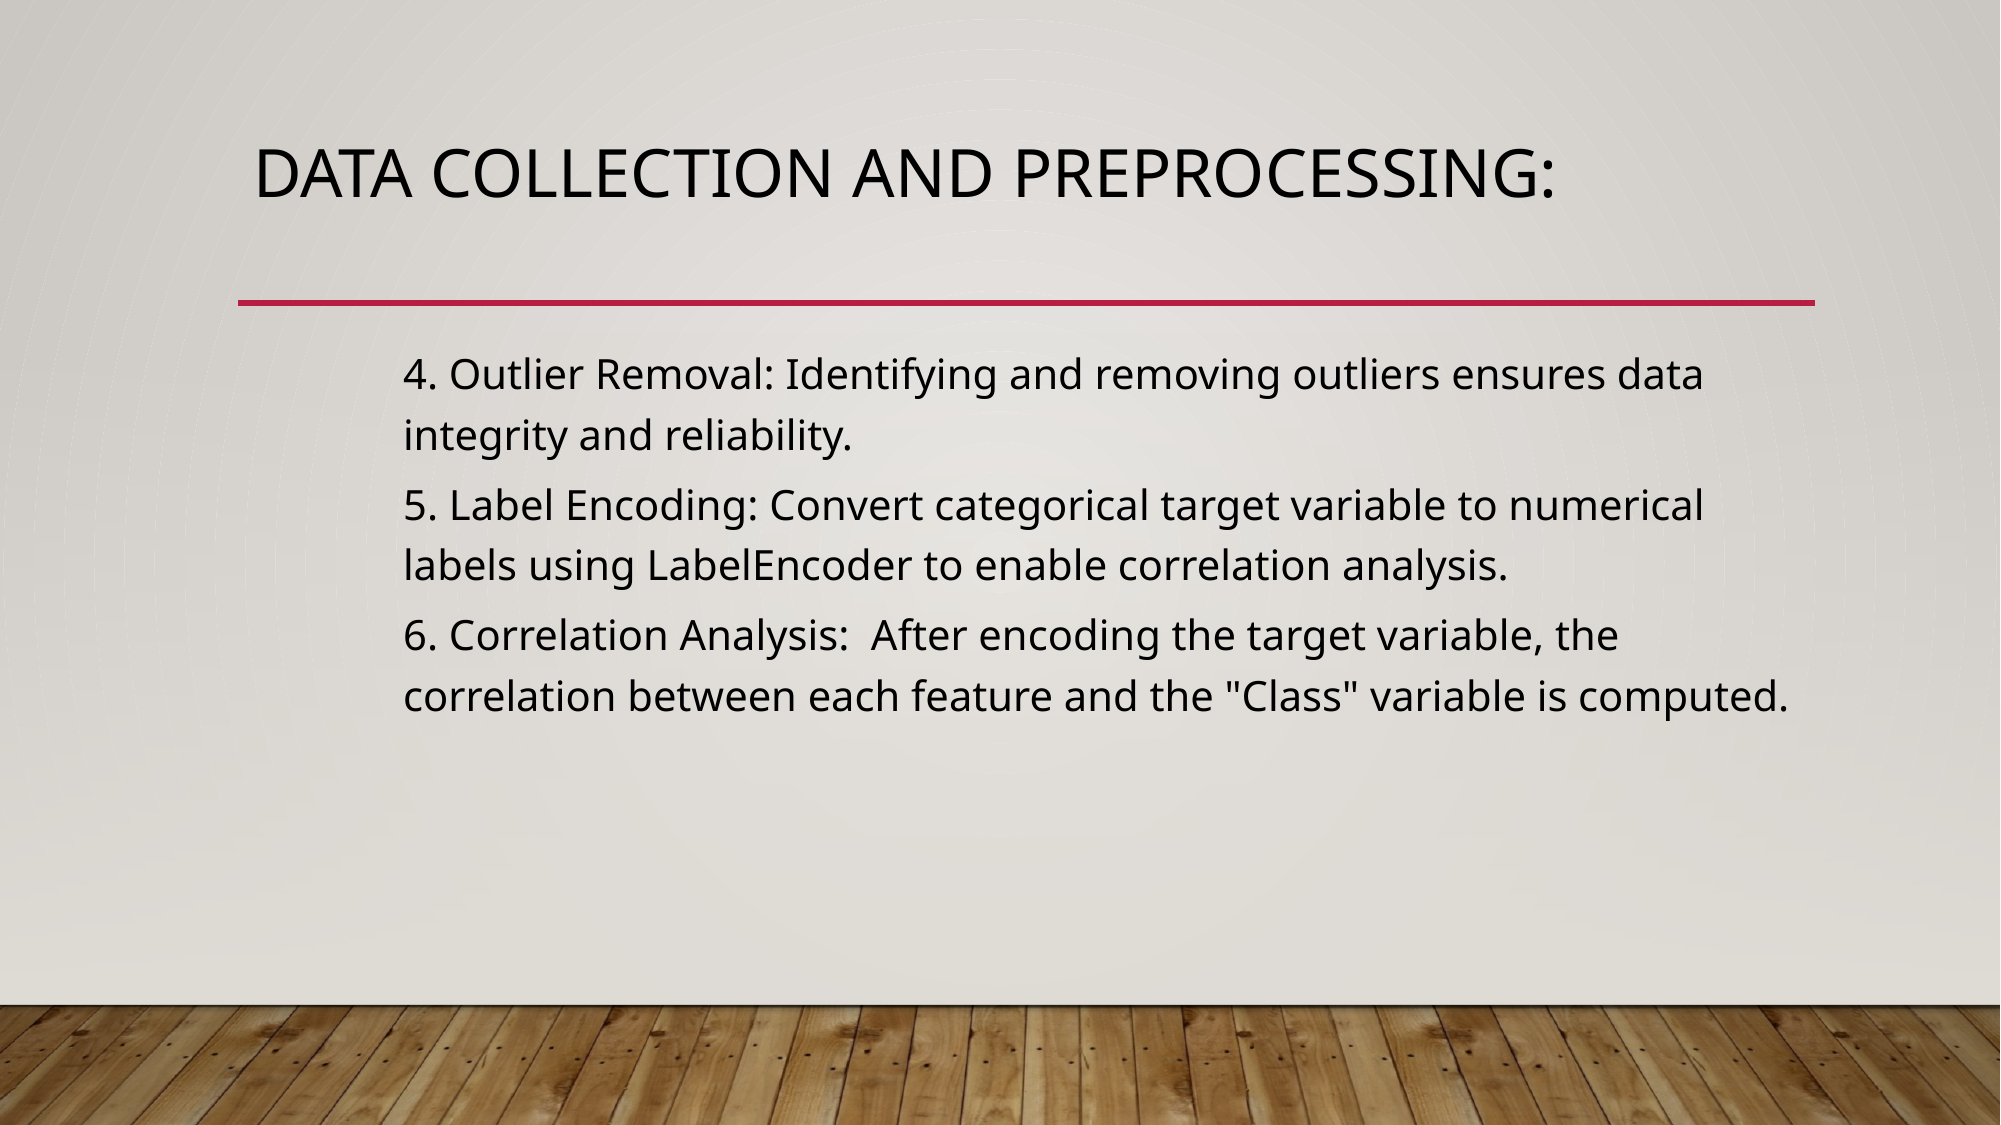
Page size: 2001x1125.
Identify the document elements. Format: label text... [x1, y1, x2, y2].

picture [0, 1005, 2000, 1125]
title Data Collection and Preprocessing: [238, 131, 1814, 305]
list 4. Outlier Removal: Identifying and removing outliers ensures data integrity and reliability. 5. Label Encoding: Convert categorical target variable to numerical labels using LabelEncoder to enable correlation analysis. 6. Correlation Analysis: After encoding the target variable, the correlation between each feature and the "Class" variable is computed. [238, 330, 1814, 882]
